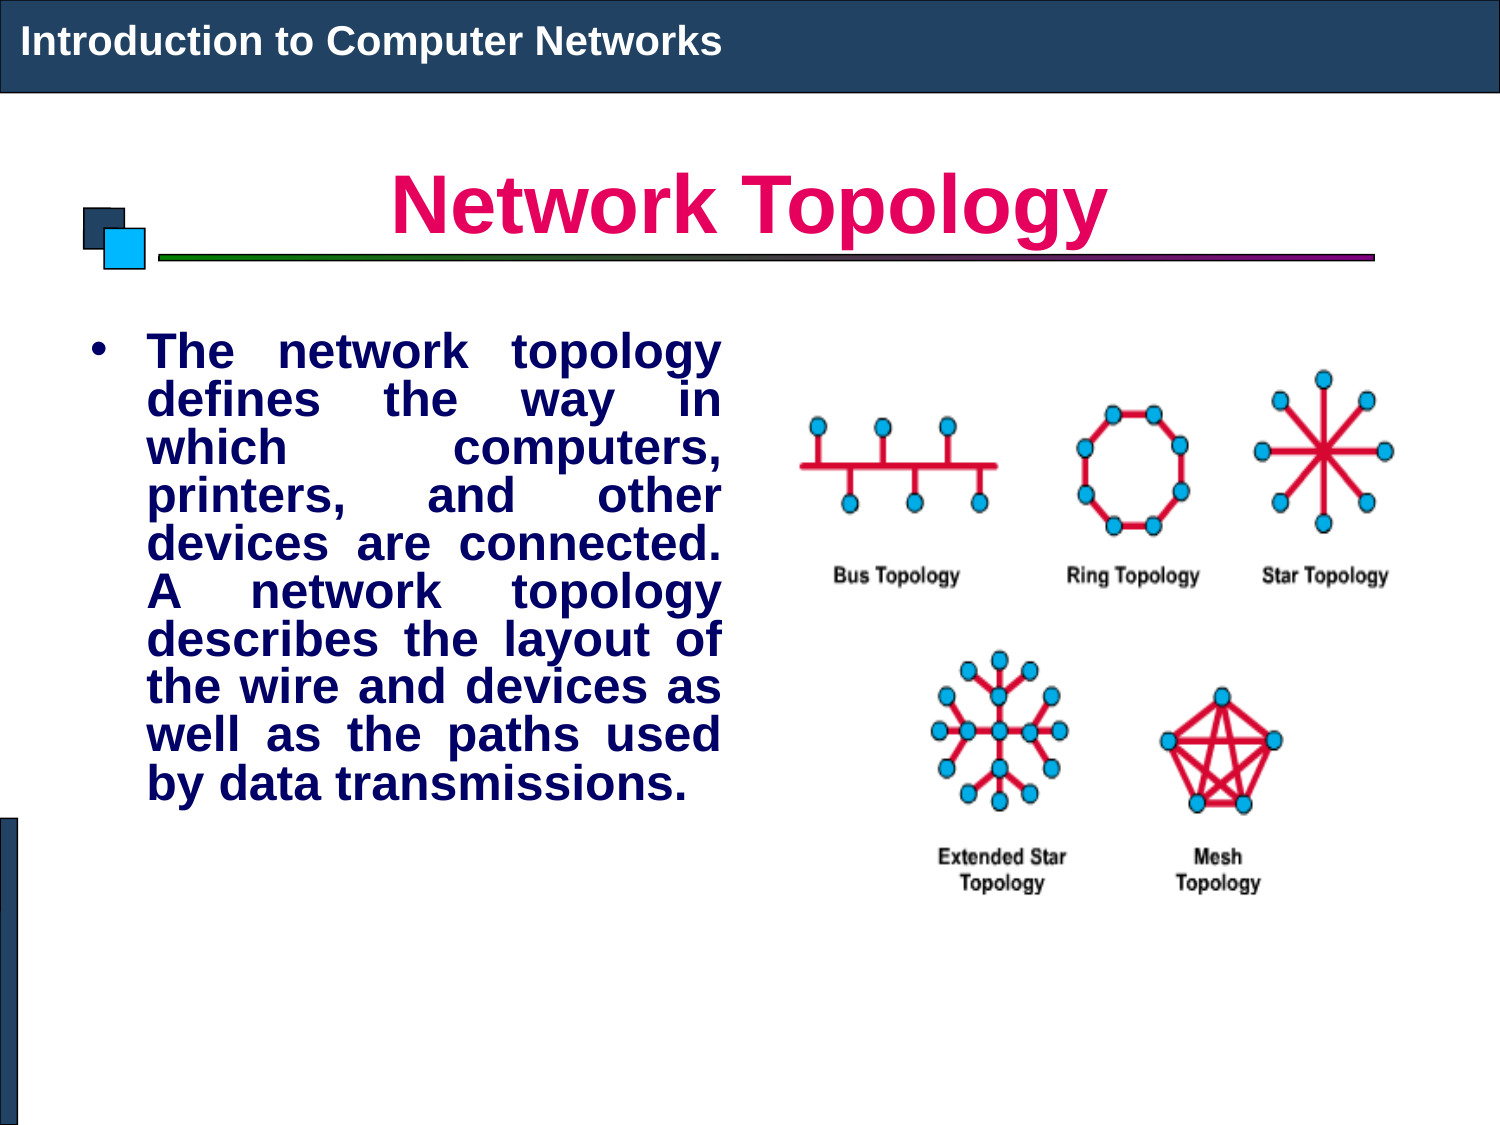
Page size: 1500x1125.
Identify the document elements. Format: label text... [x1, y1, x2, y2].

text_box [0, 818, 18, 1125]
text_box [104, 228, 145, 269]
text_box Introduction to Computer Networks [20, 17, 975, 65]
title Network Topology [75, 125, 1425, 275]
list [782, 357, 1405, 910]
text_box [83, 208, 125, 249]
list The network topology defines the way in which computers, printers, and other devices are connected. A network topology describes the layout of the wire and devices as well as the paths used by data transmissions. [75, 262, 738, 1005]
text_box [0, 0, 1500, 93]
text_box [158, 254, 1375, 261]
